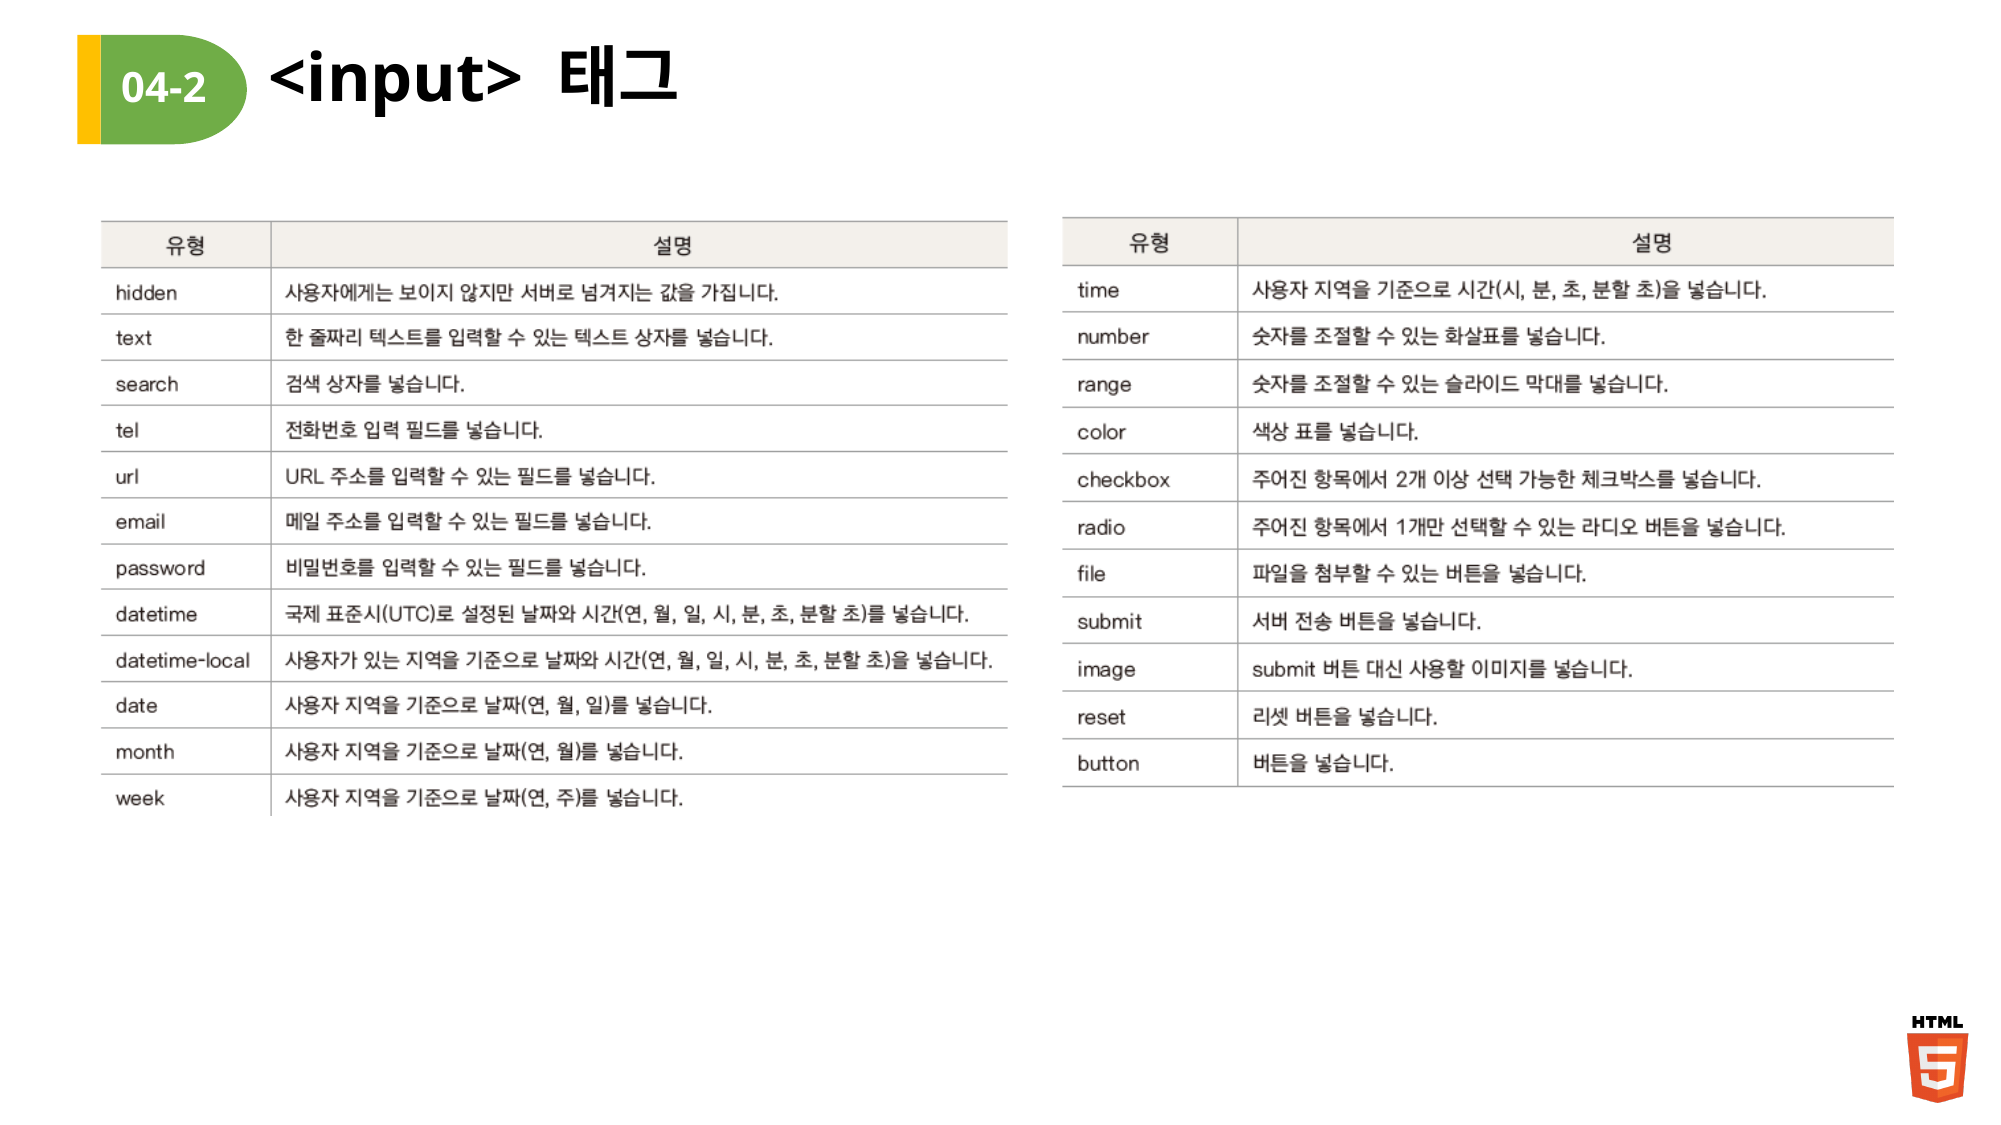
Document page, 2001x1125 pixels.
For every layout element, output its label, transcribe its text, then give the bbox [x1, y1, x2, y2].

text_box 04-2 [106, 52, 232, 118]
picture [1053, 209, 1894, 817]
picture [1894, 1016, 1981, 1103]
title <input> 태그 [253, 25, 1746, 135]
picture [88, 209, 1008, 817]
